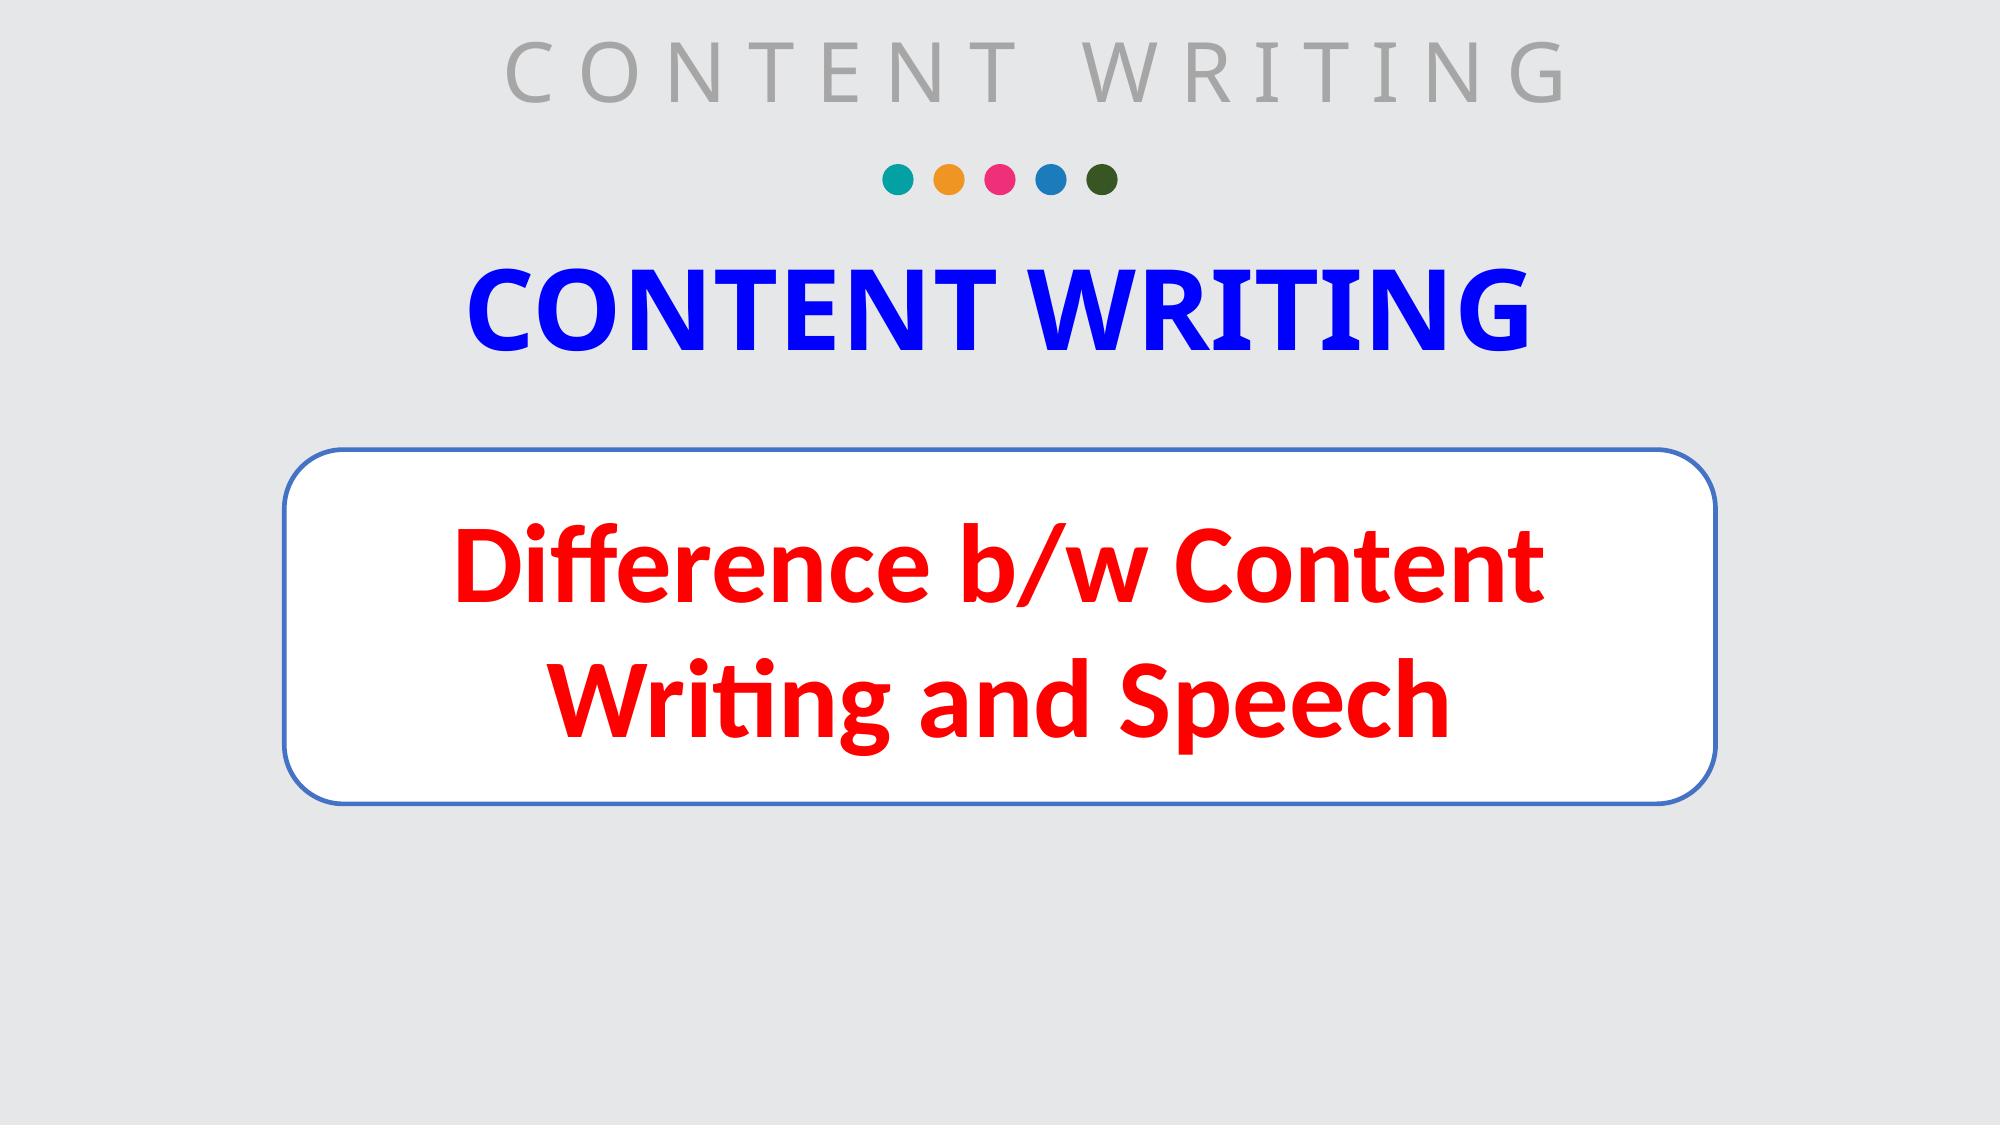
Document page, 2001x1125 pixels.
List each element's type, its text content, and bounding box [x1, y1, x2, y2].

text_box [289, 448, 1711, 482]
title CONTENT WRITING [151, 195, 1849, 383]
text_box Difference b/w Content Writing and Speech [269, 482, 1731, 768]
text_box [882, 163, 1118, 196]
text_box [287, 768, 1712, 805]
text_box C O N T E N T W R I T I N G [373, 12, 1698, 127]
